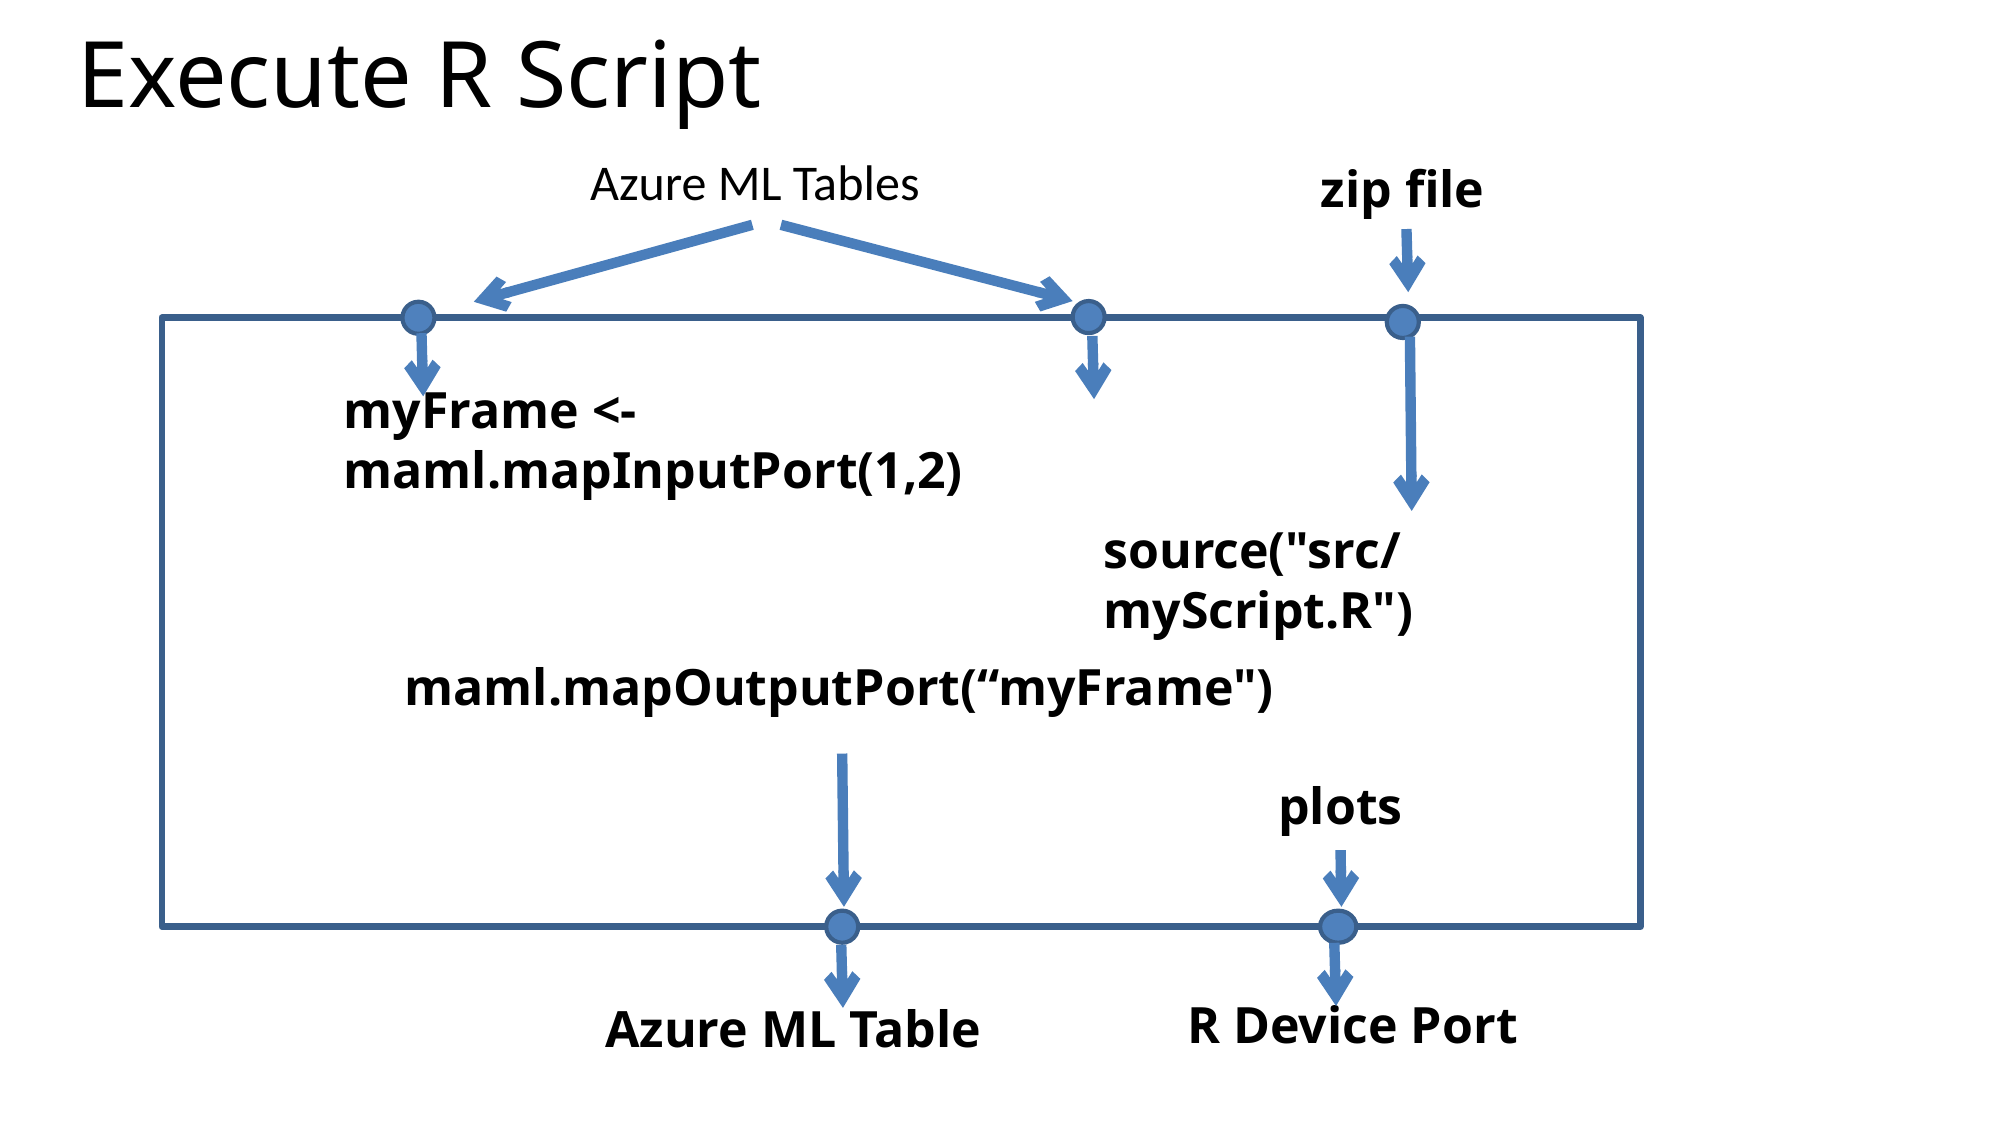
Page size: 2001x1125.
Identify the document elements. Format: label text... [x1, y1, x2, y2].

text_box Azure ML Table [498, 990, 1089, 1096]
title Execute R Script [62, 29, 1953, 205]
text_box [780, 224, 1073, 302]
text_box [824, 909, 861, 945]
text_box [1070, 298, 1107, 336]
text_box [400, 299, 437, 336]
text_box myFrame <- maml.mapInputPort(1,2) [328, 370, 1163, 477]
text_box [841, 753, 845, 908]
text_box [1384, 303, 1421, 341]
text_box zip file [1305, 149, 1508, 255]
text_box [160, 316, 1643, 929]
text_box Azure ML Tables [410, 145, 1100, 224]
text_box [840, 944, 844, 1009]
text_box [1317, 908, 1359, 945]
text_box plots [1232, 766, 1449, 873]
text_box R Device Port [1065, 986, 1641, 1092]
text_box maml.mapOutputPort(“myFrame") [389, 648, 1397, 754]
text_box source("src/myScript.R") [1088, 510, 1641, 617]
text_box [473, 224, 753, 302]
